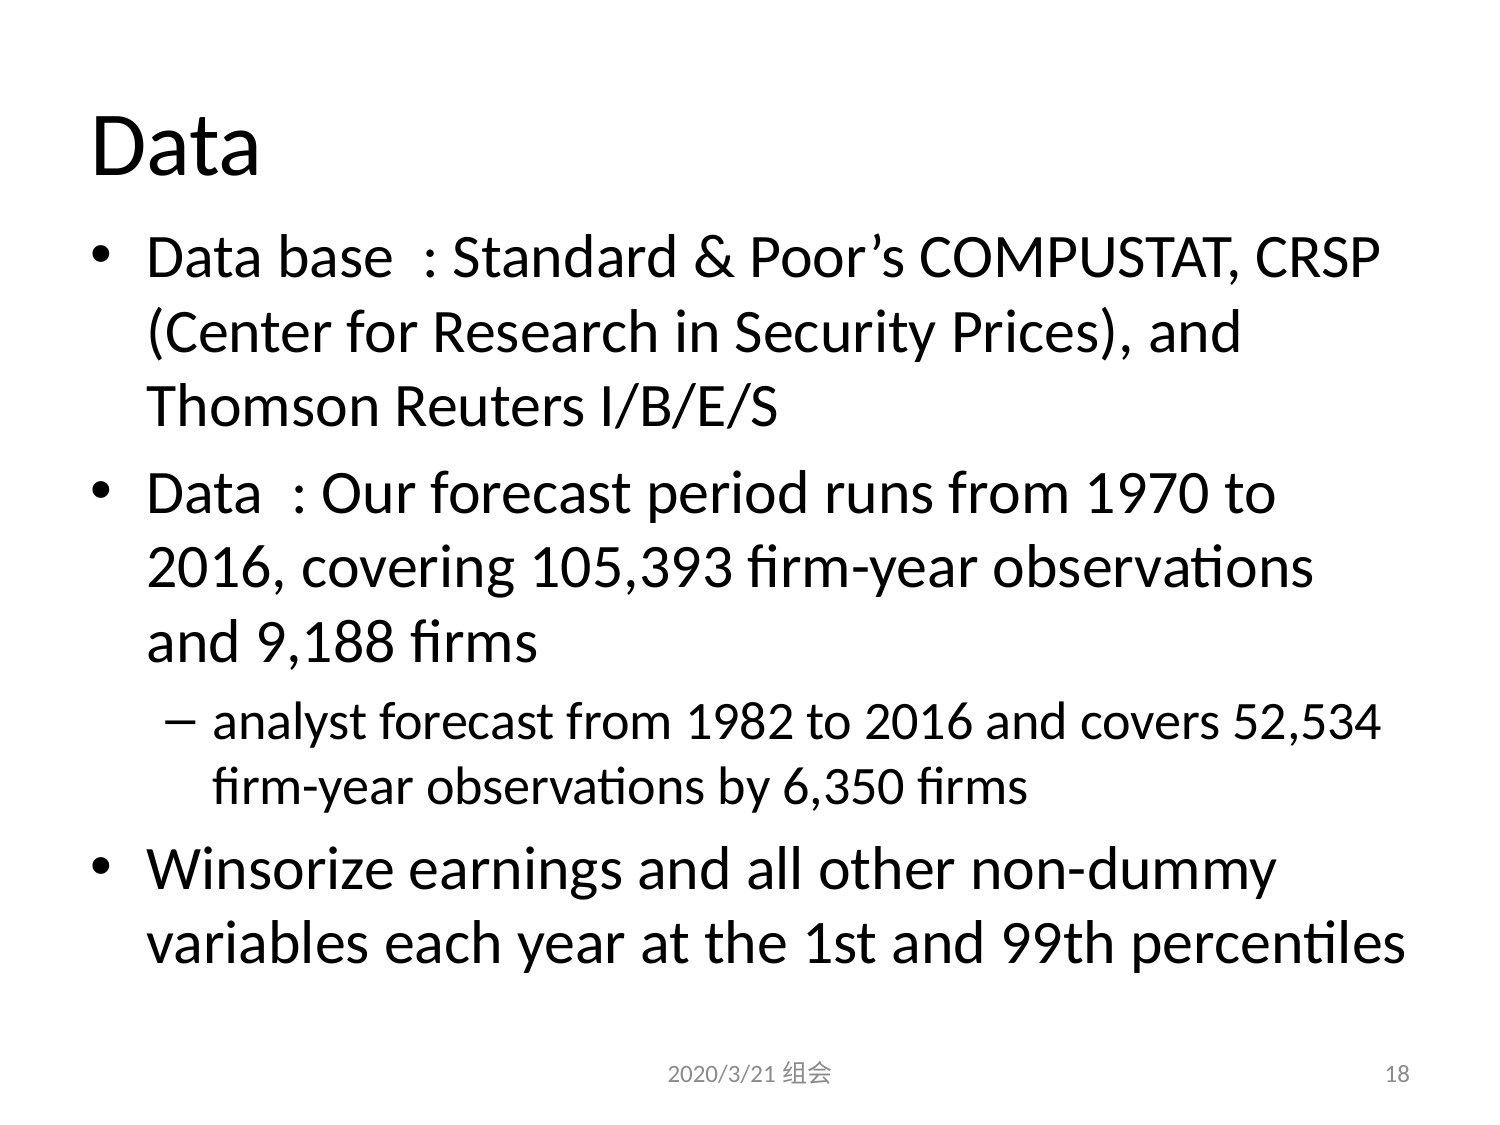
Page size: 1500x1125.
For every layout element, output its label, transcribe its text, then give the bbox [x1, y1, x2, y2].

slide_number 18 [1074, 1042, 1425, 1103]
title Data [75, 45, 1425, 208]
list Data base : Standard & Poor’s COMPUSTAT, CRSP (Center for Research in Security Prices), and Thomson Reuters I/B/E/S Data : Our forecast period runs from 1970 to 2016, covering 105,393 firm-year observations and 9,188 firms analyst forecast from 1982 to 2016 and covers 52,534 firm-year observations by 6,350 firms Winsorize earnings and all other non-dummy variables each year at the 1st and 99th percentiles [75, 208, 1425, 1005]
footer 2020/3/21组会 [512, 1042, 988, 1103]
